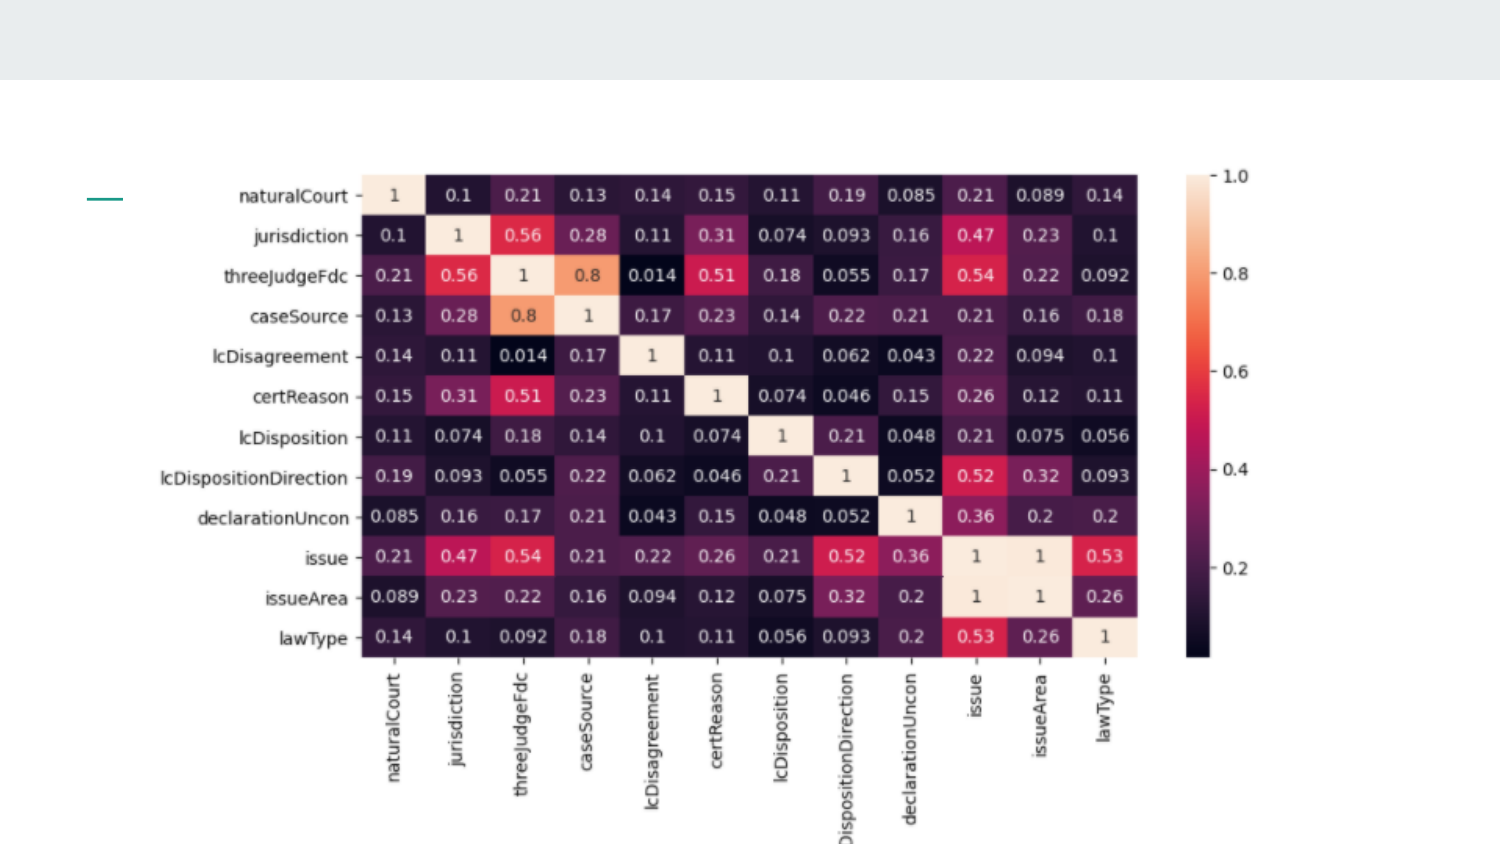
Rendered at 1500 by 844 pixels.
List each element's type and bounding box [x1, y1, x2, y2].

picture [123, 158, 1286, 844]
